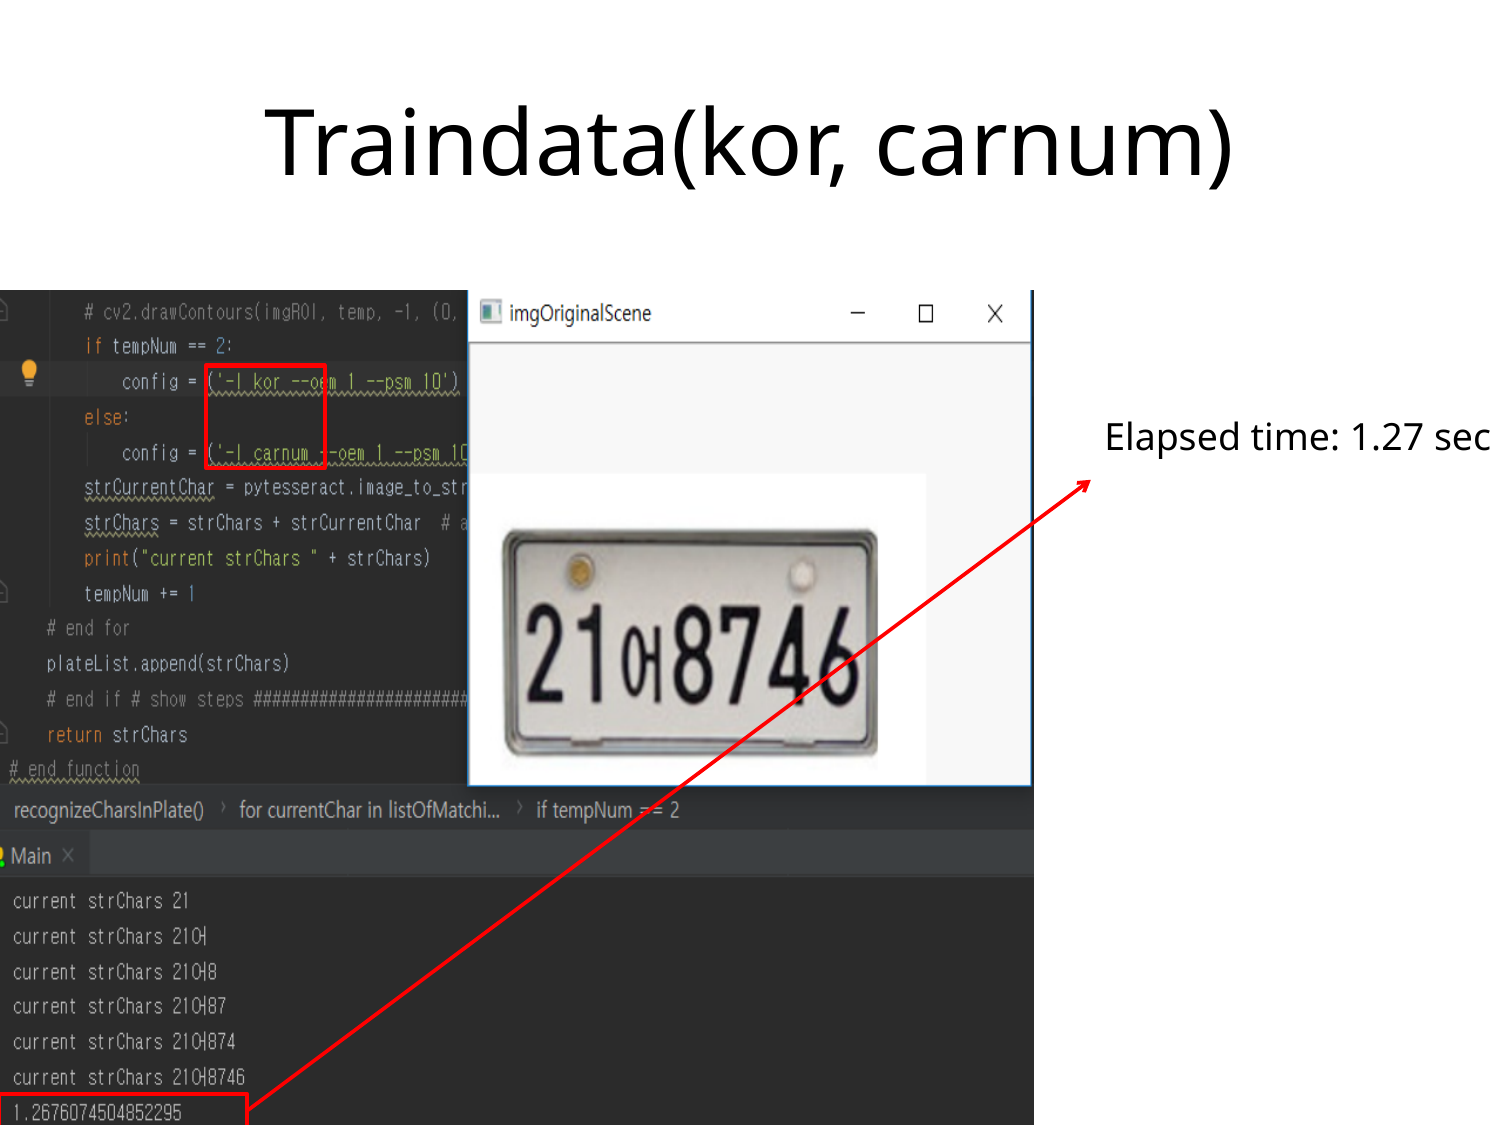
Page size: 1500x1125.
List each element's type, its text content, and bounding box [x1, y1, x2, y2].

text_box Elapsed time: 1.27 sec [1089, 405, 1500, 466]
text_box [246, 479, 1092, 1112]
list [0, 290, 1034, 1125]
title Traindata(kor, carnum) [75, 45, 1425, 233]
